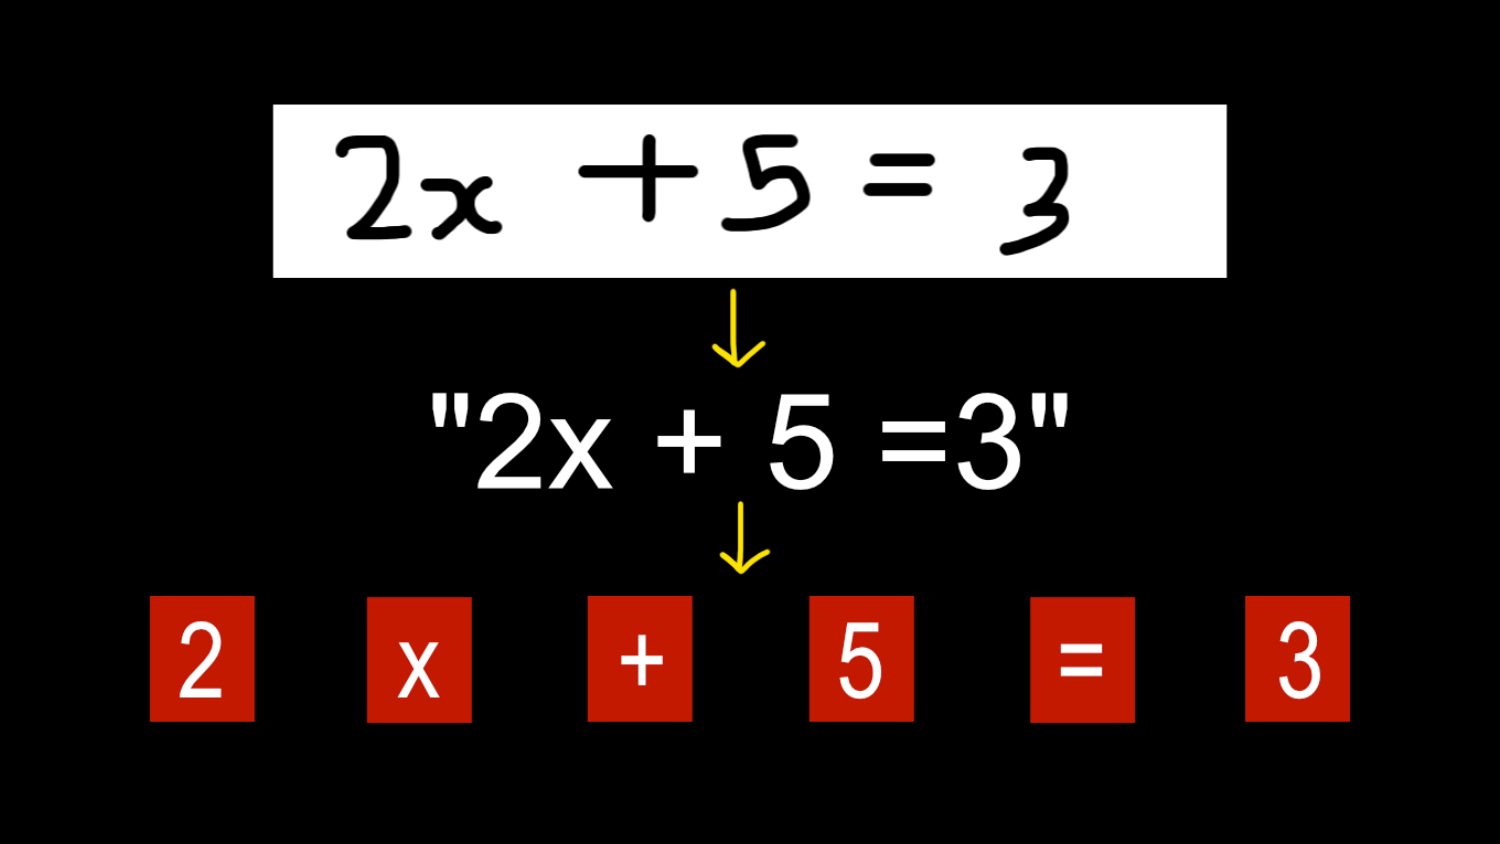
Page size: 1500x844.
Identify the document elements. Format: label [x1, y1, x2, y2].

picture [44, 24, 1456, 819]
